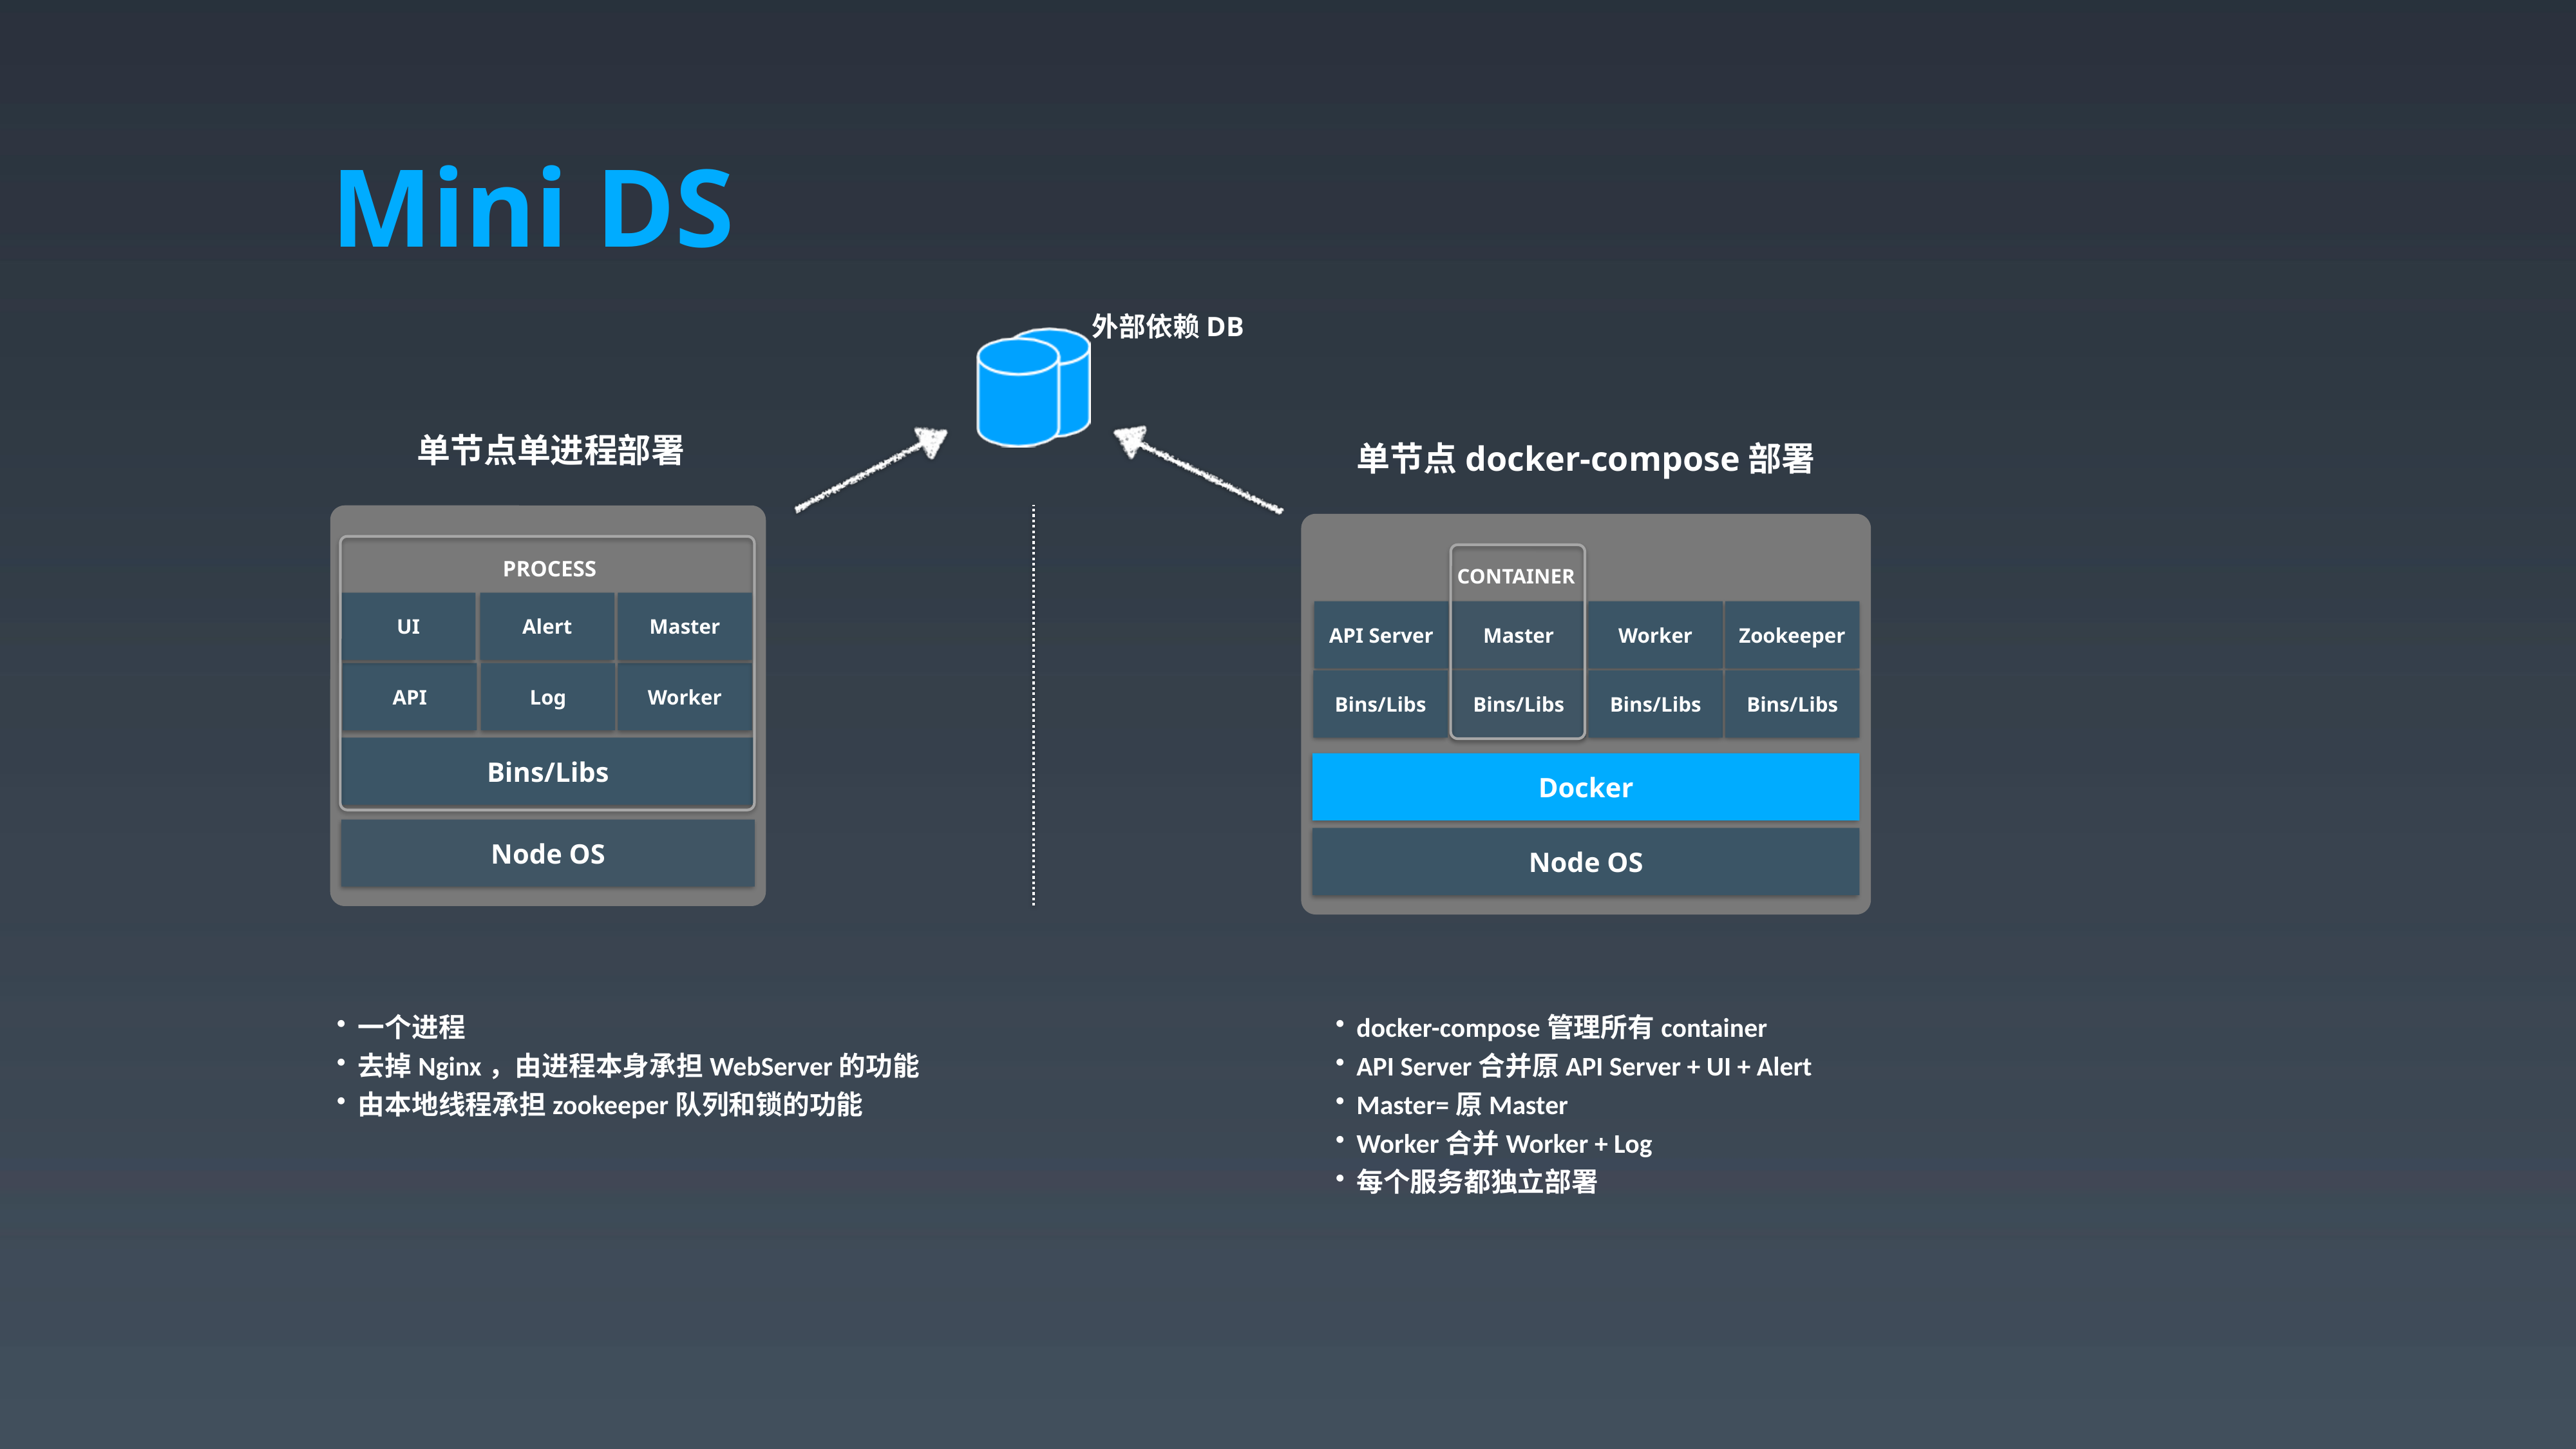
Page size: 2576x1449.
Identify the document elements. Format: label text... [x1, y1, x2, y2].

text_box Bins/Libs [1588, 670, 1723, 738]
text_box CONTAINER [1451, 558, 1582, 594]
picture [0, 0, 2576, 1449]
text_box [1301, 513, 1871, 915]
text_box PROCESS [497, 549, 603, 587]
text_box Node OS [1312, 828, 1860, 895]
text_box [1450, 544, 1586, 739]
text_box 单节点docker-compose部署 [1350, 431, 1821, 484]
text_box 外部依赖DB [1086, 303, 1250, 348]
text_box Node OS [341, 819, 755, 887]
text_box 一个进程 去掉Nginx，由进程本身承担WebServer的功能 由本地线程承担zookeeper队列和锁的功能 [330, 998, 926, 1126]
text_box Docker [1312, 753, 1860, 820]
text_box Bins/Libs [1725, 670, 1860, 738]
text_box [340, 536, 755, 810]
text_box Master [618, 592, 752, 660]
text_box Worker [1589, 601, 1723, 668]
text_box Bins/Libs [1313, 670, 1448, 738]
text_box API Server [1314, 601, 1447, 668]
text_box docker-compose管理所有container API Server合并原API Server + UI + Alert Master=原Master Worker合并Worker + Log 每个服务都独立部署 [1329, 998, 1819, 1204]
text_box 单节点单进程部署 [410, 423, 691, 476]
text_box Mini DS [325, 134, 741, 275]
text_box [330, 505, 766, 906]
text_box Zookeeper [1725, 601, 1860, 668]
